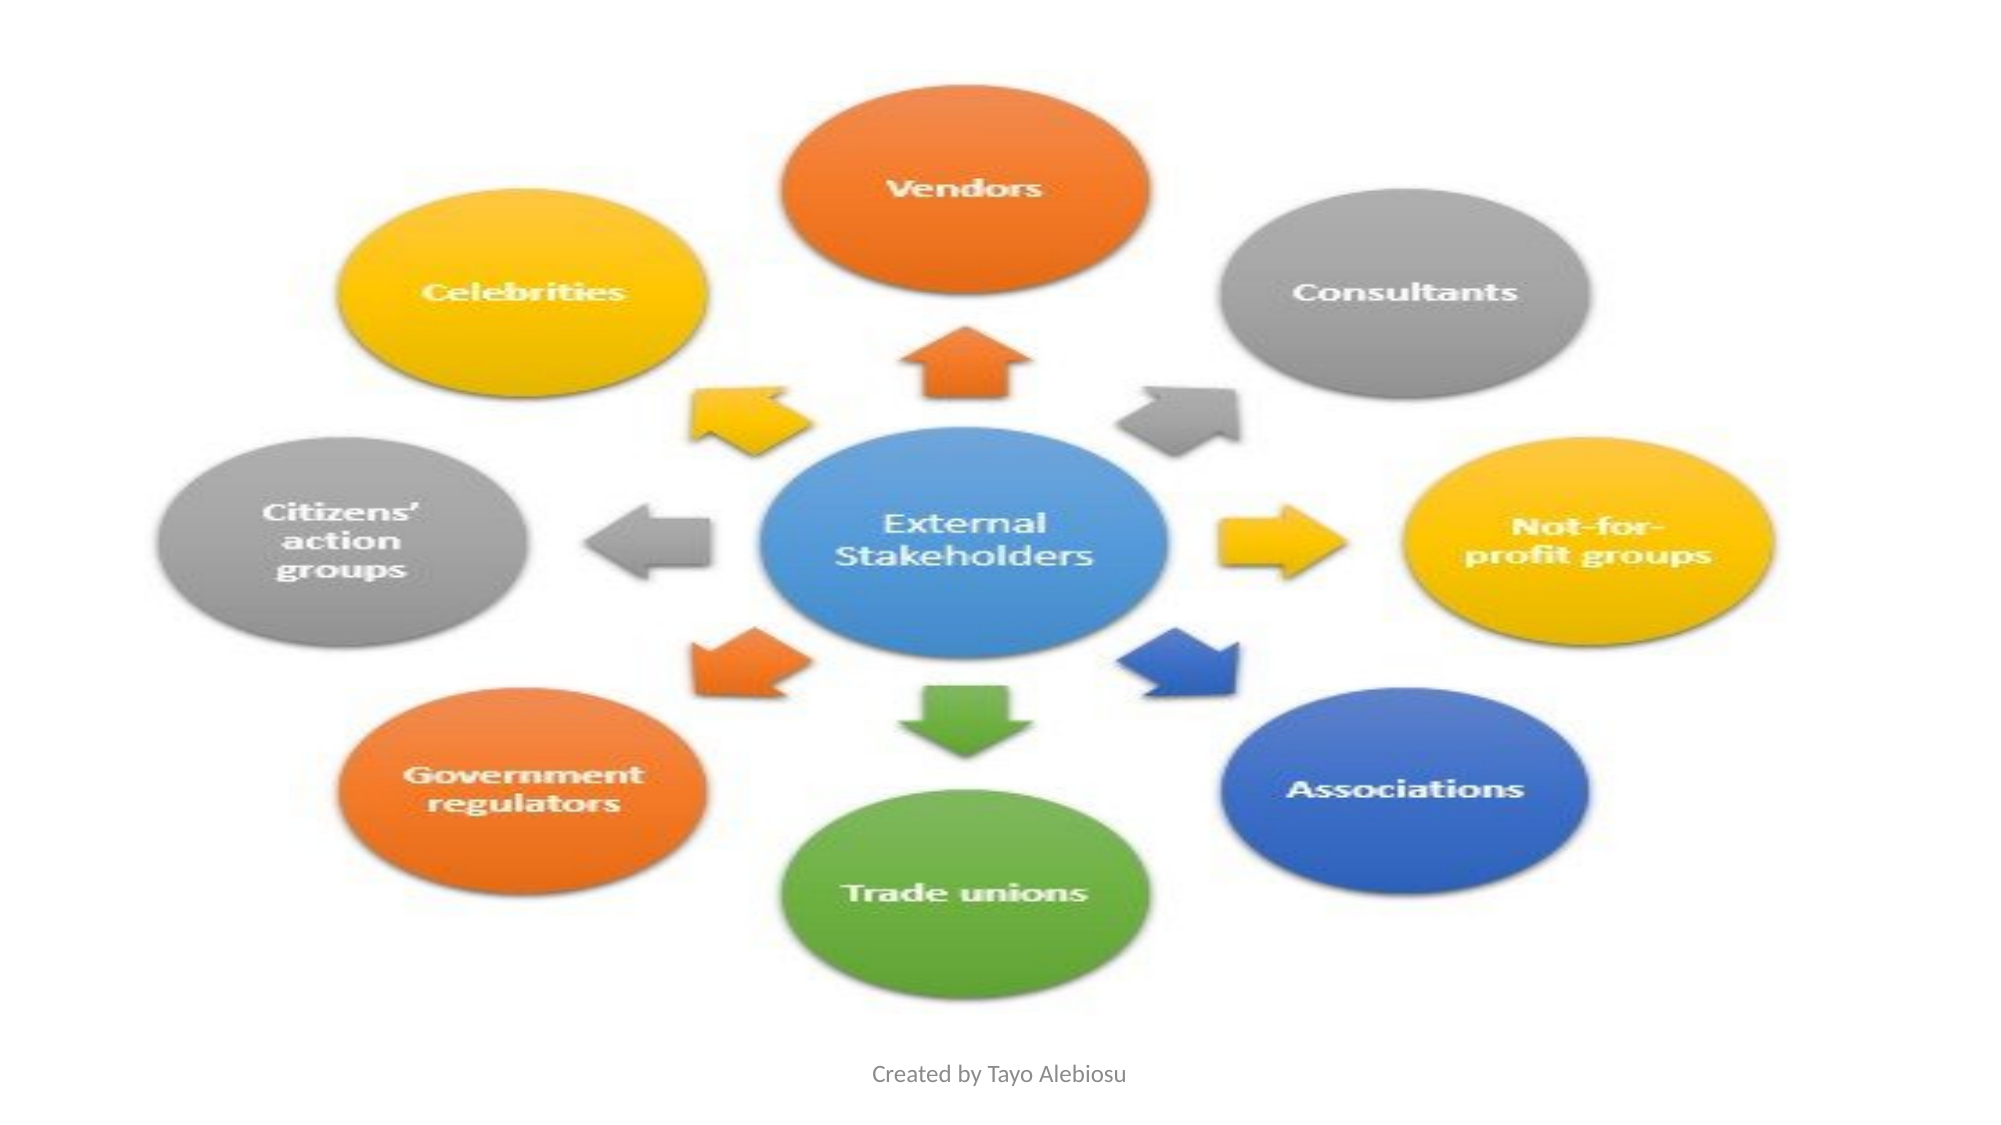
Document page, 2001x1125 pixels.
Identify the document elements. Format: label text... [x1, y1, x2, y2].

footer Created by Tayo Alebiosu [662, 1042, 1338, 1103]
picture [117, 69, 1824, 1020]
